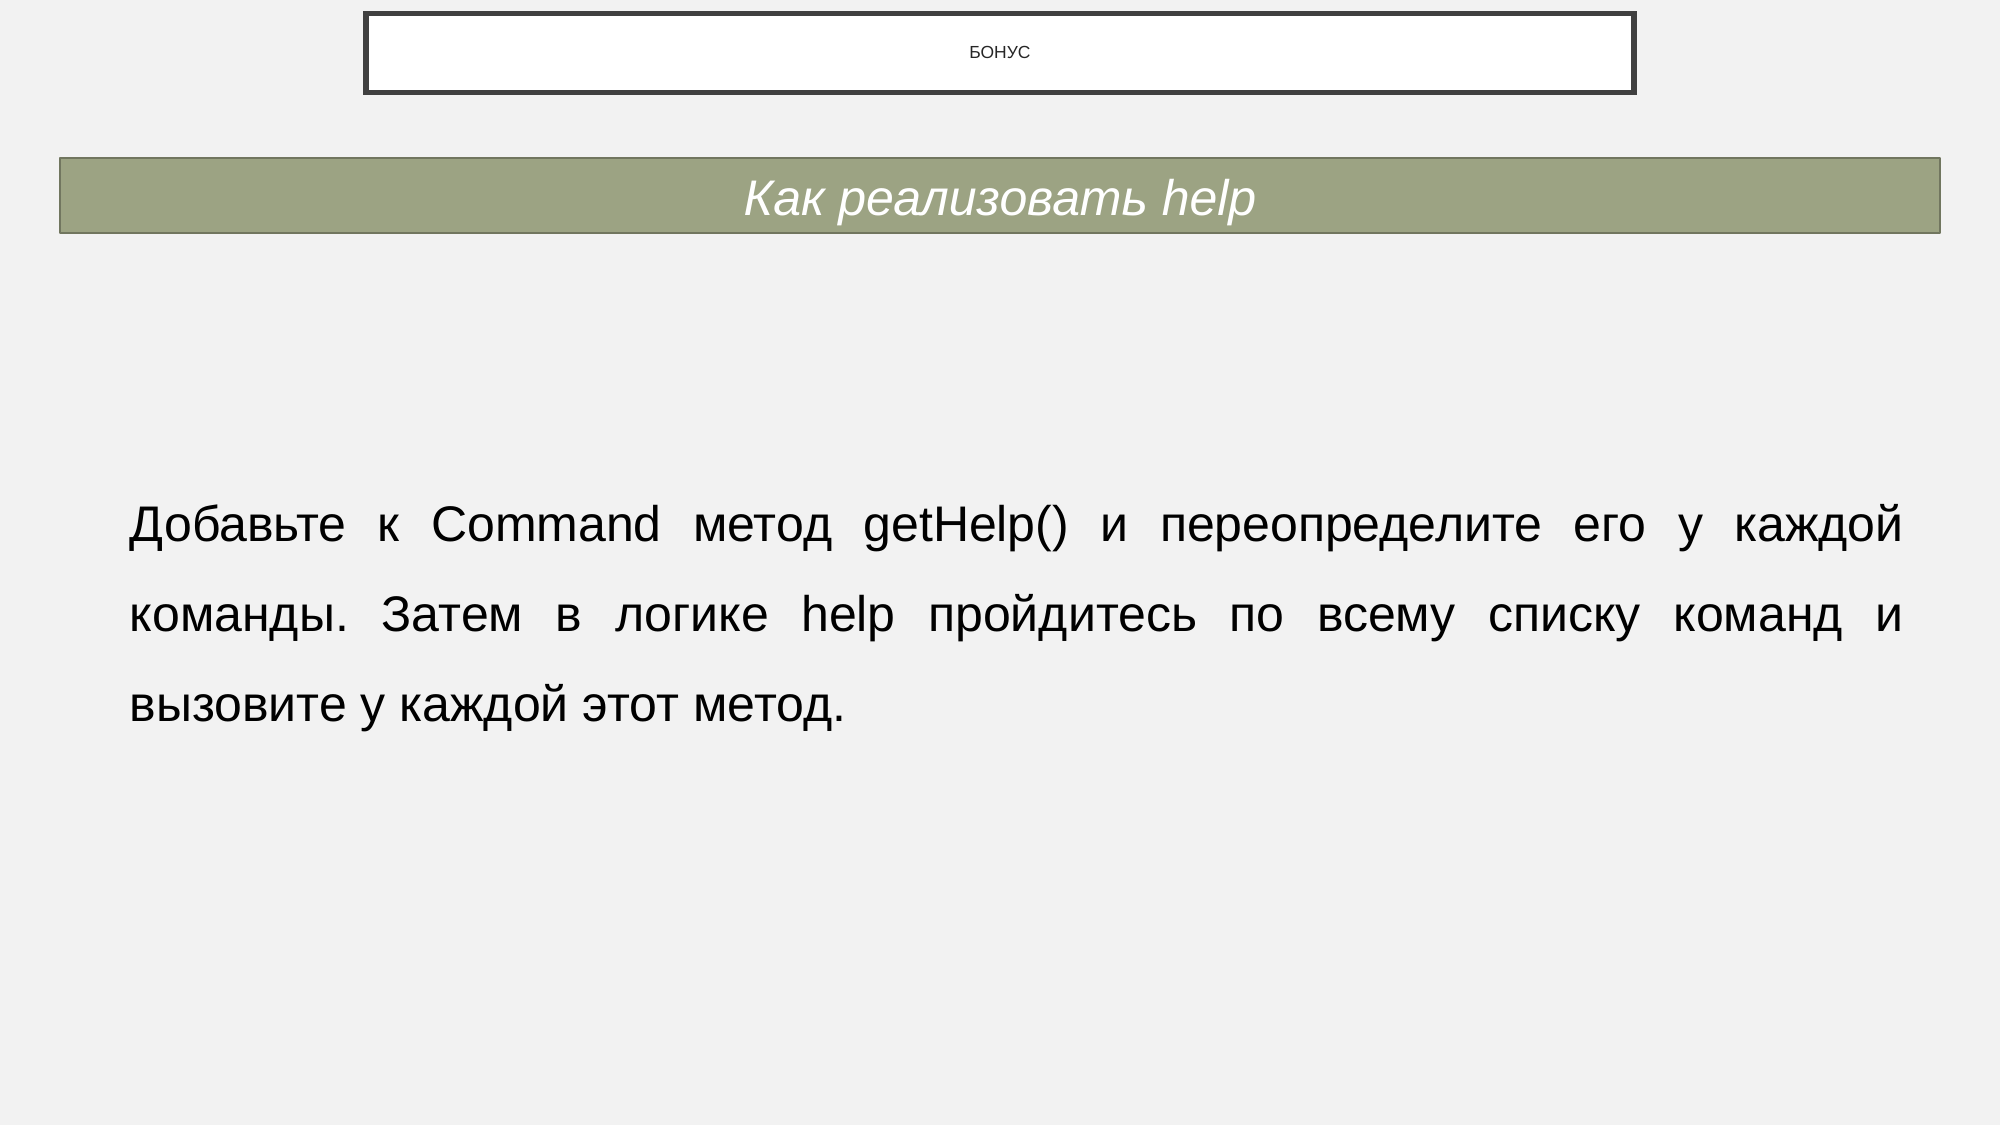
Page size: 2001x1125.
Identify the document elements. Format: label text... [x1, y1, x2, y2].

text_box Как реализовать help [60, 157, 1940, 233]
text_box Добавьте к Command метод getHelp() и переопределите его у каждой команды. Затем в логике help пройдитесь по всему списку команд и вызовите у каждой этот метод. [40, 453, 1920, 739]
title БОНУС [363, 11, 1637, 95]
